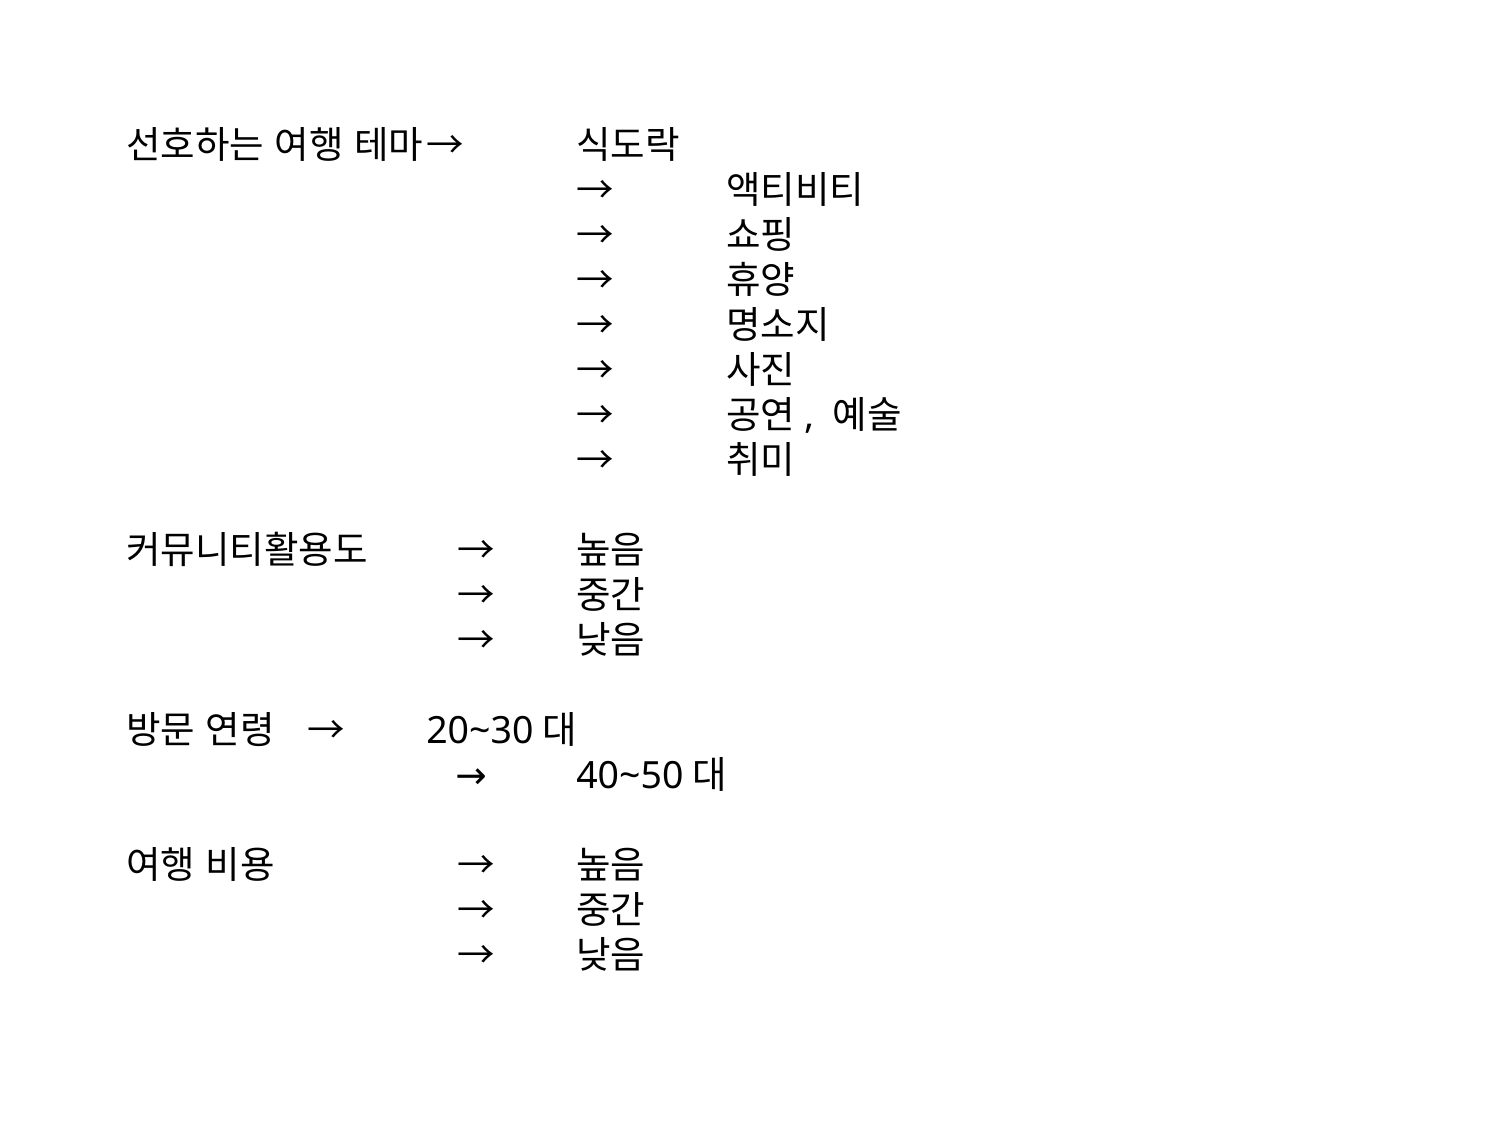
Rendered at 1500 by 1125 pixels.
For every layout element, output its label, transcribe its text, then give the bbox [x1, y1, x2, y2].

text_box 선호하는 여행 테마 → 식도락 → 액티비티 → 쇼핑 → 휴양 → 명소지 → 사진 → 공연, 예술 → 취미 커뮤니티활용도 → 높음 → 중간 → 낮음 방문 연령 → 20~30대 → 40~50대 여행 비용 → 높음 → 중간 → 낮음 [111, 113, 1399, 984]
